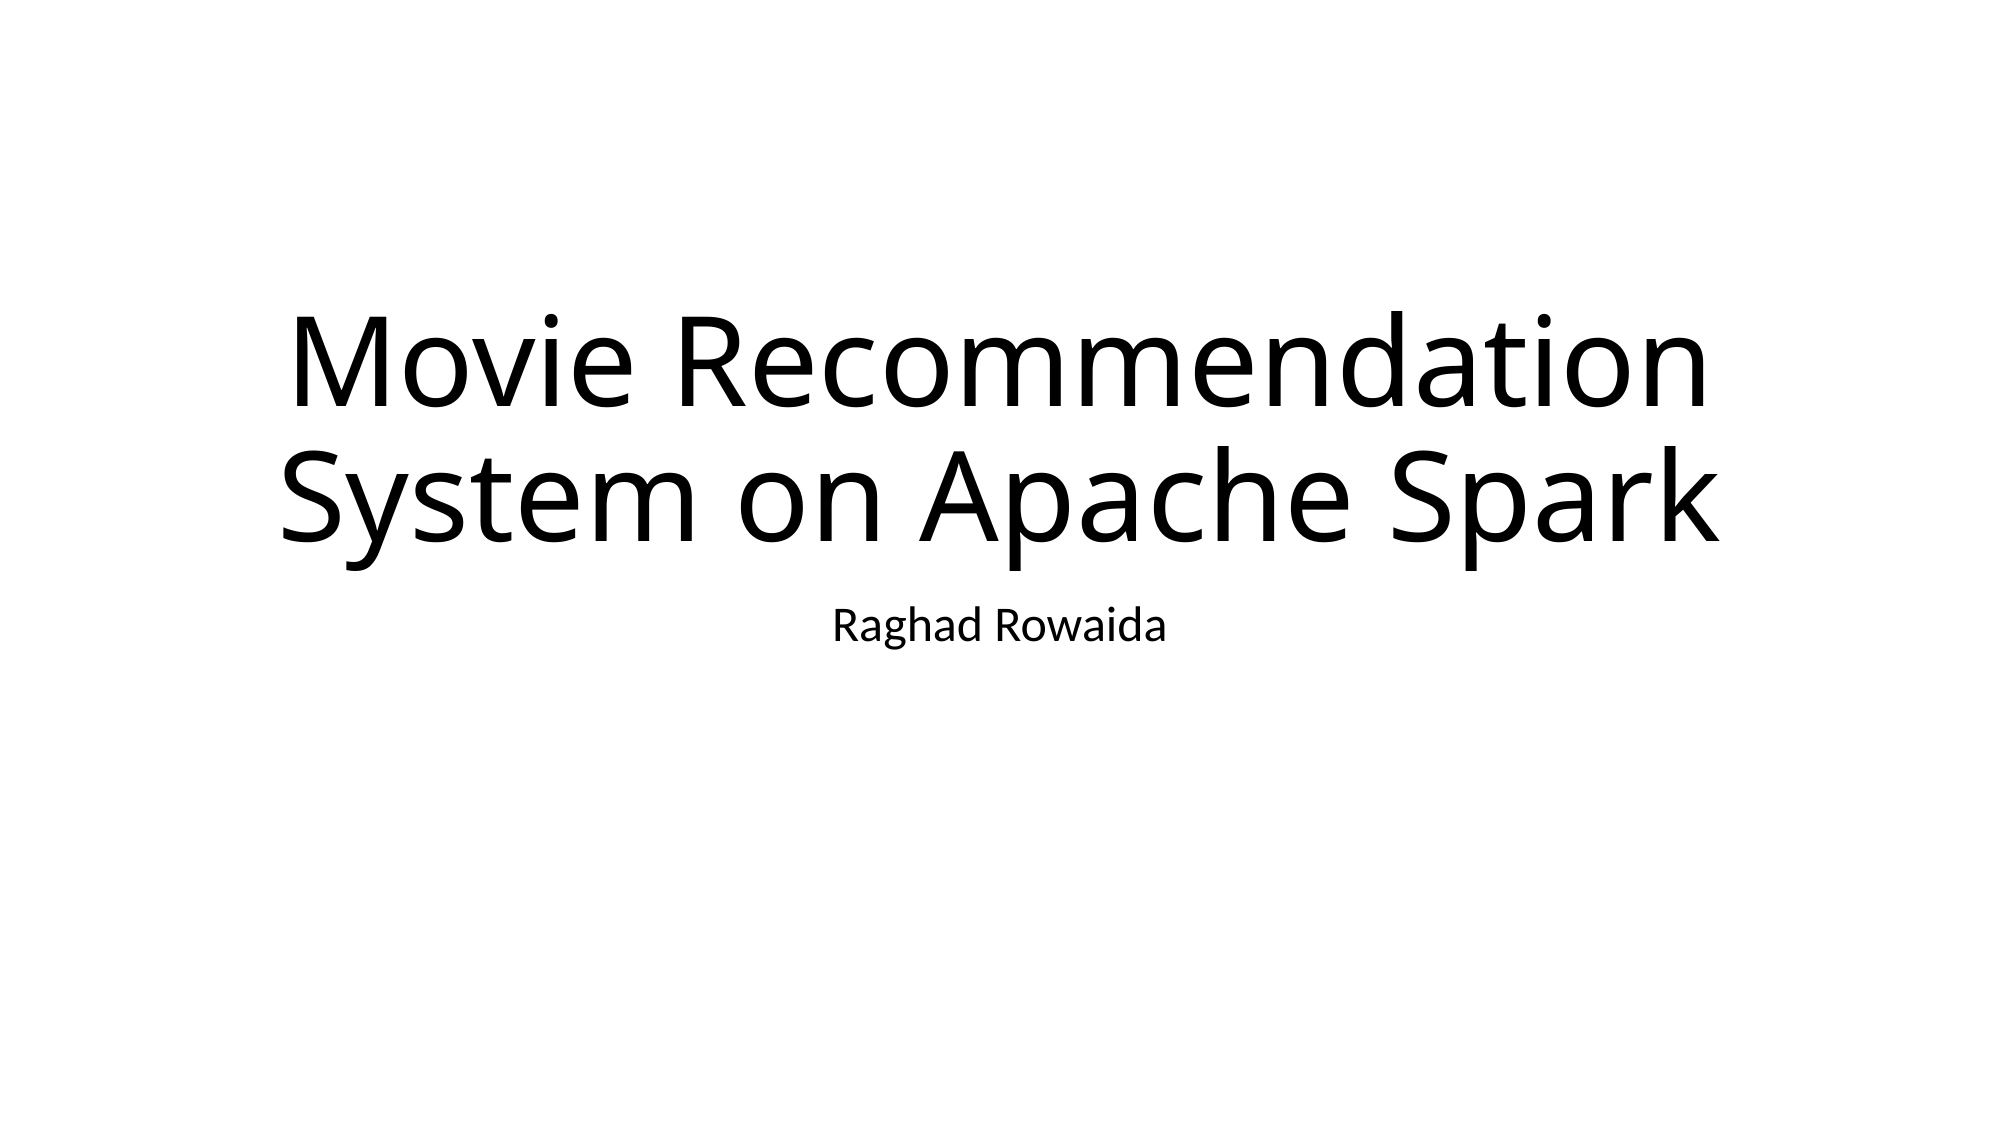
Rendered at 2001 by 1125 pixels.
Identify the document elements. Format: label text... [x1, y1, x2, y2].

title Movie Recommendation System on Apache Spark [249, 184, 1750, 576]
subtitle Raghad Rowaida [249, 590, 1750, 863]
